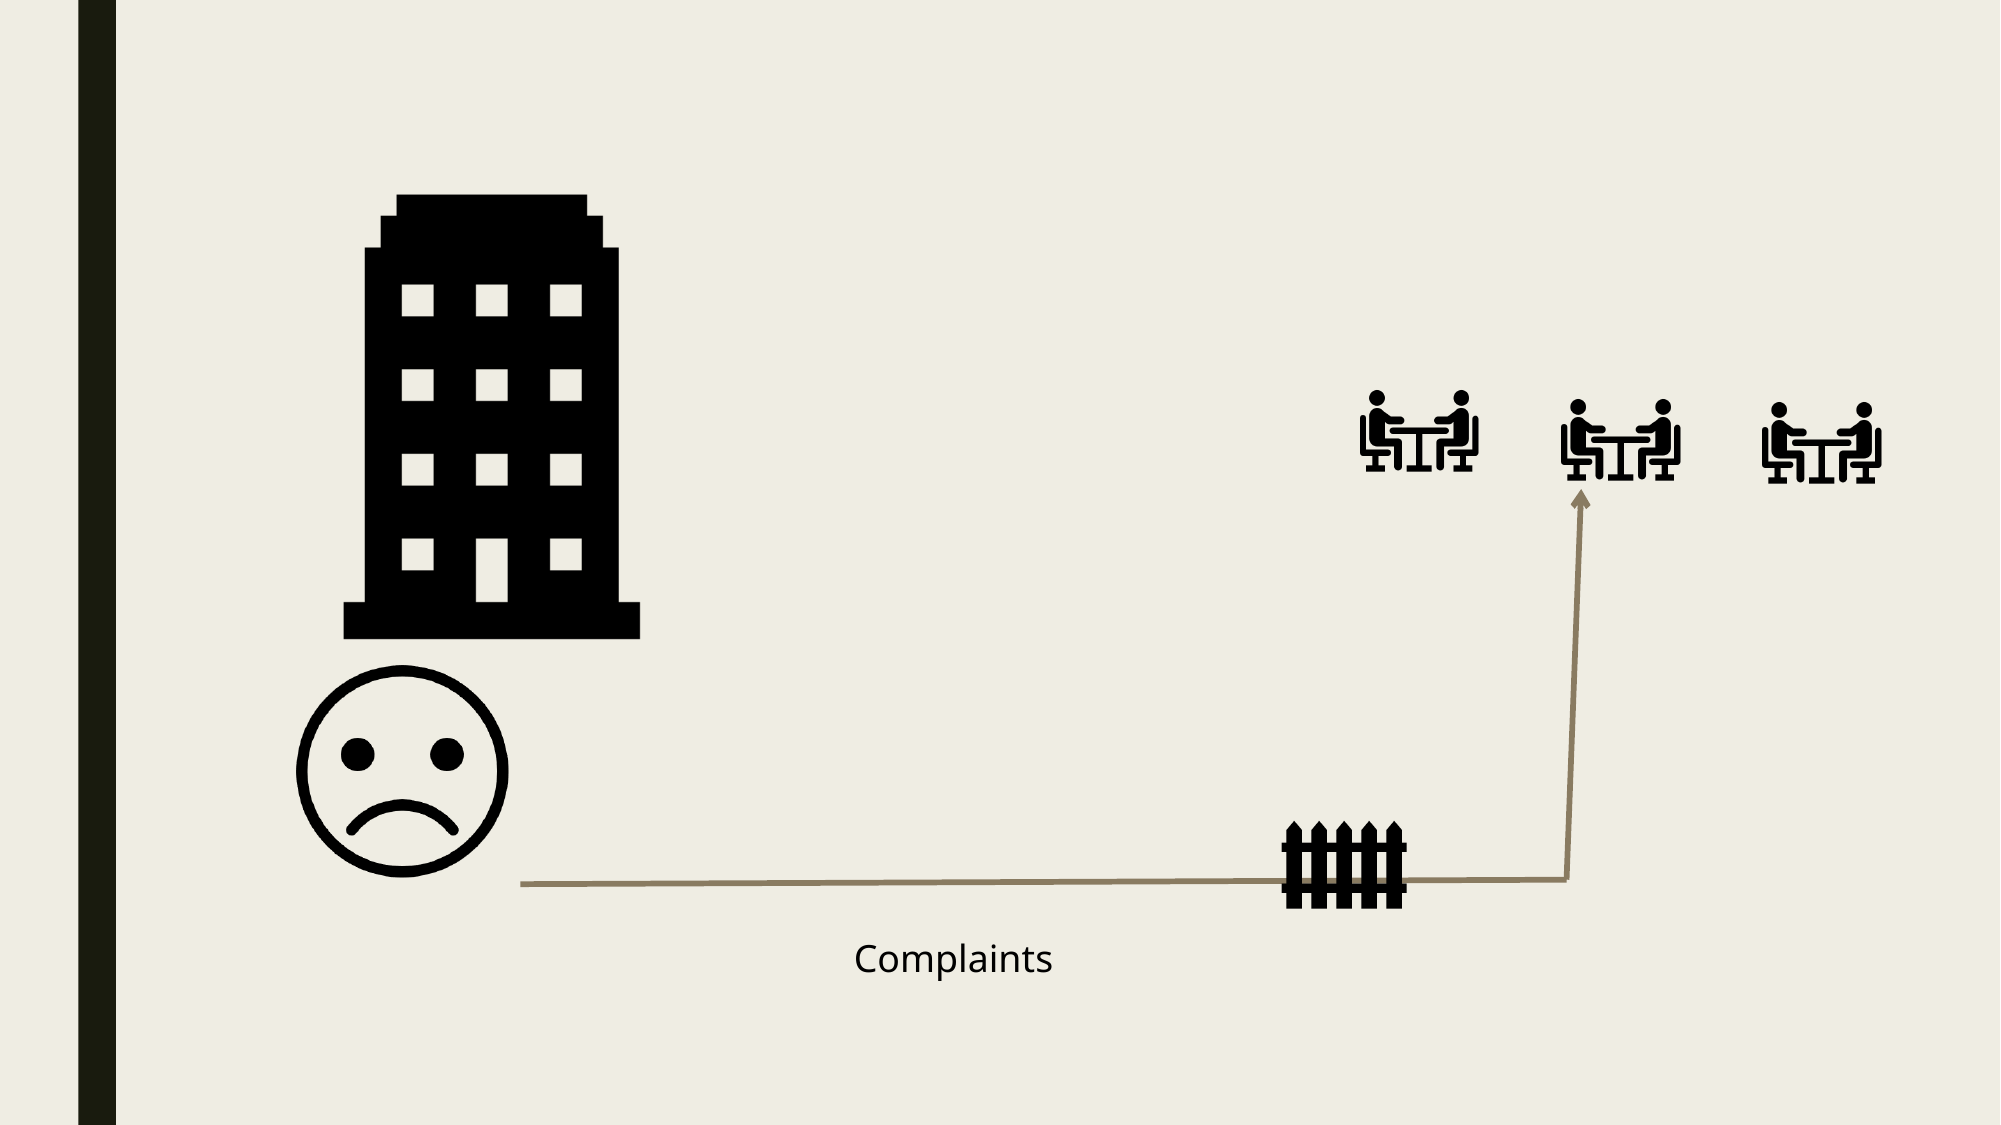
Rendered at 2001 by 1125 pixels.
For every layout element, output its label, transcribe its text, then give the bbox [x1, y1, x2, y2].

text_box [536, 879, 1268, 885]
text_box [1419, 879, 1567, 885]
picture [1746, 367, 1897, 518]
picture [238, 163, 746, 905]
picture [1343, 355, 1494, 506]
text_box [1566, 515, 1582, 880]
picture [1268, 789, 1419, 940]
text_box Complaints [839, 928, 1169, 988]
picture [1545, 364, 1696, 515]
